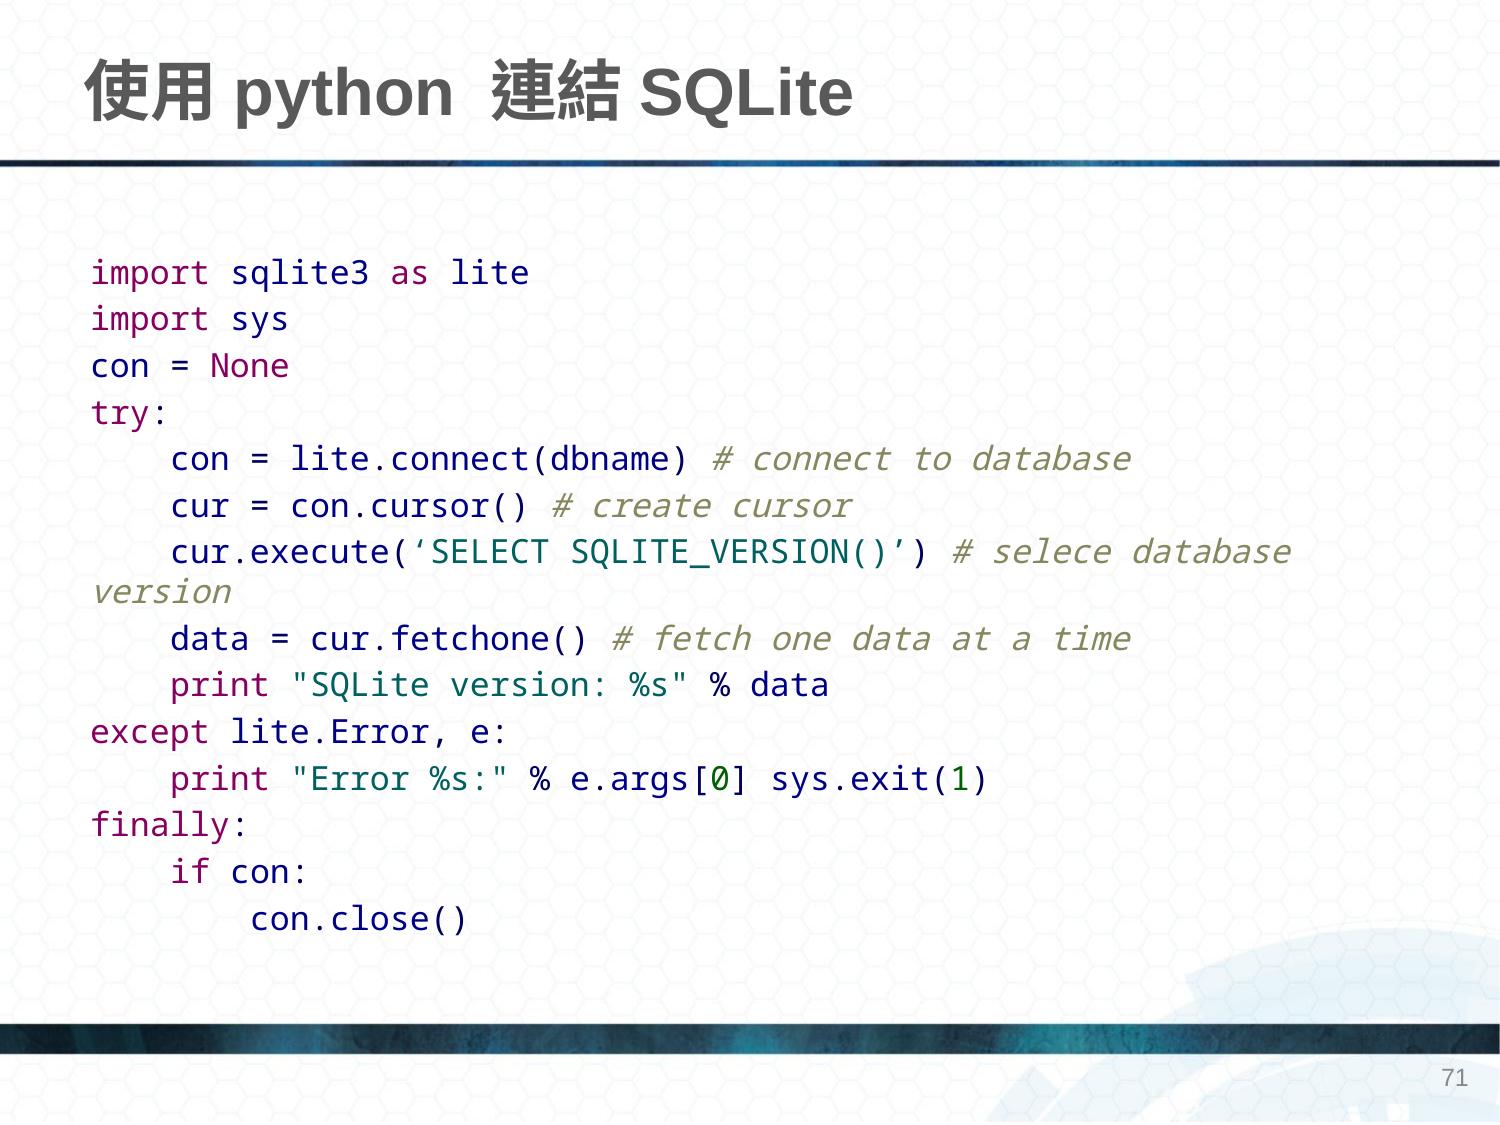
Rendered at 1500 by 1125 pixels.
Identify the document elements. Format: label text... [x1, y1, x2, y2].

title 使用python 連結SQLite [69, 42, 1419, 135]
slide_number 71 [1134, 1046, 1485, 1107]
list import sqlite3 as lite import sys con = None try: con = lite.connect(dbname) # connect to database cur = con.cursor() # create cursor cur.execute(‘SELECT SQLITE_VERSION()’) # selece database version data = cur.fetchone() # fetch one data at a time print "SQLite version: %s" % data except lite.Error, e: print "Error %s:" % e.args[0] sys.exit(1) finally: if con: con.close() [75, 243, 1425, 1005]
picture [0, 0, 1500, 1122]
